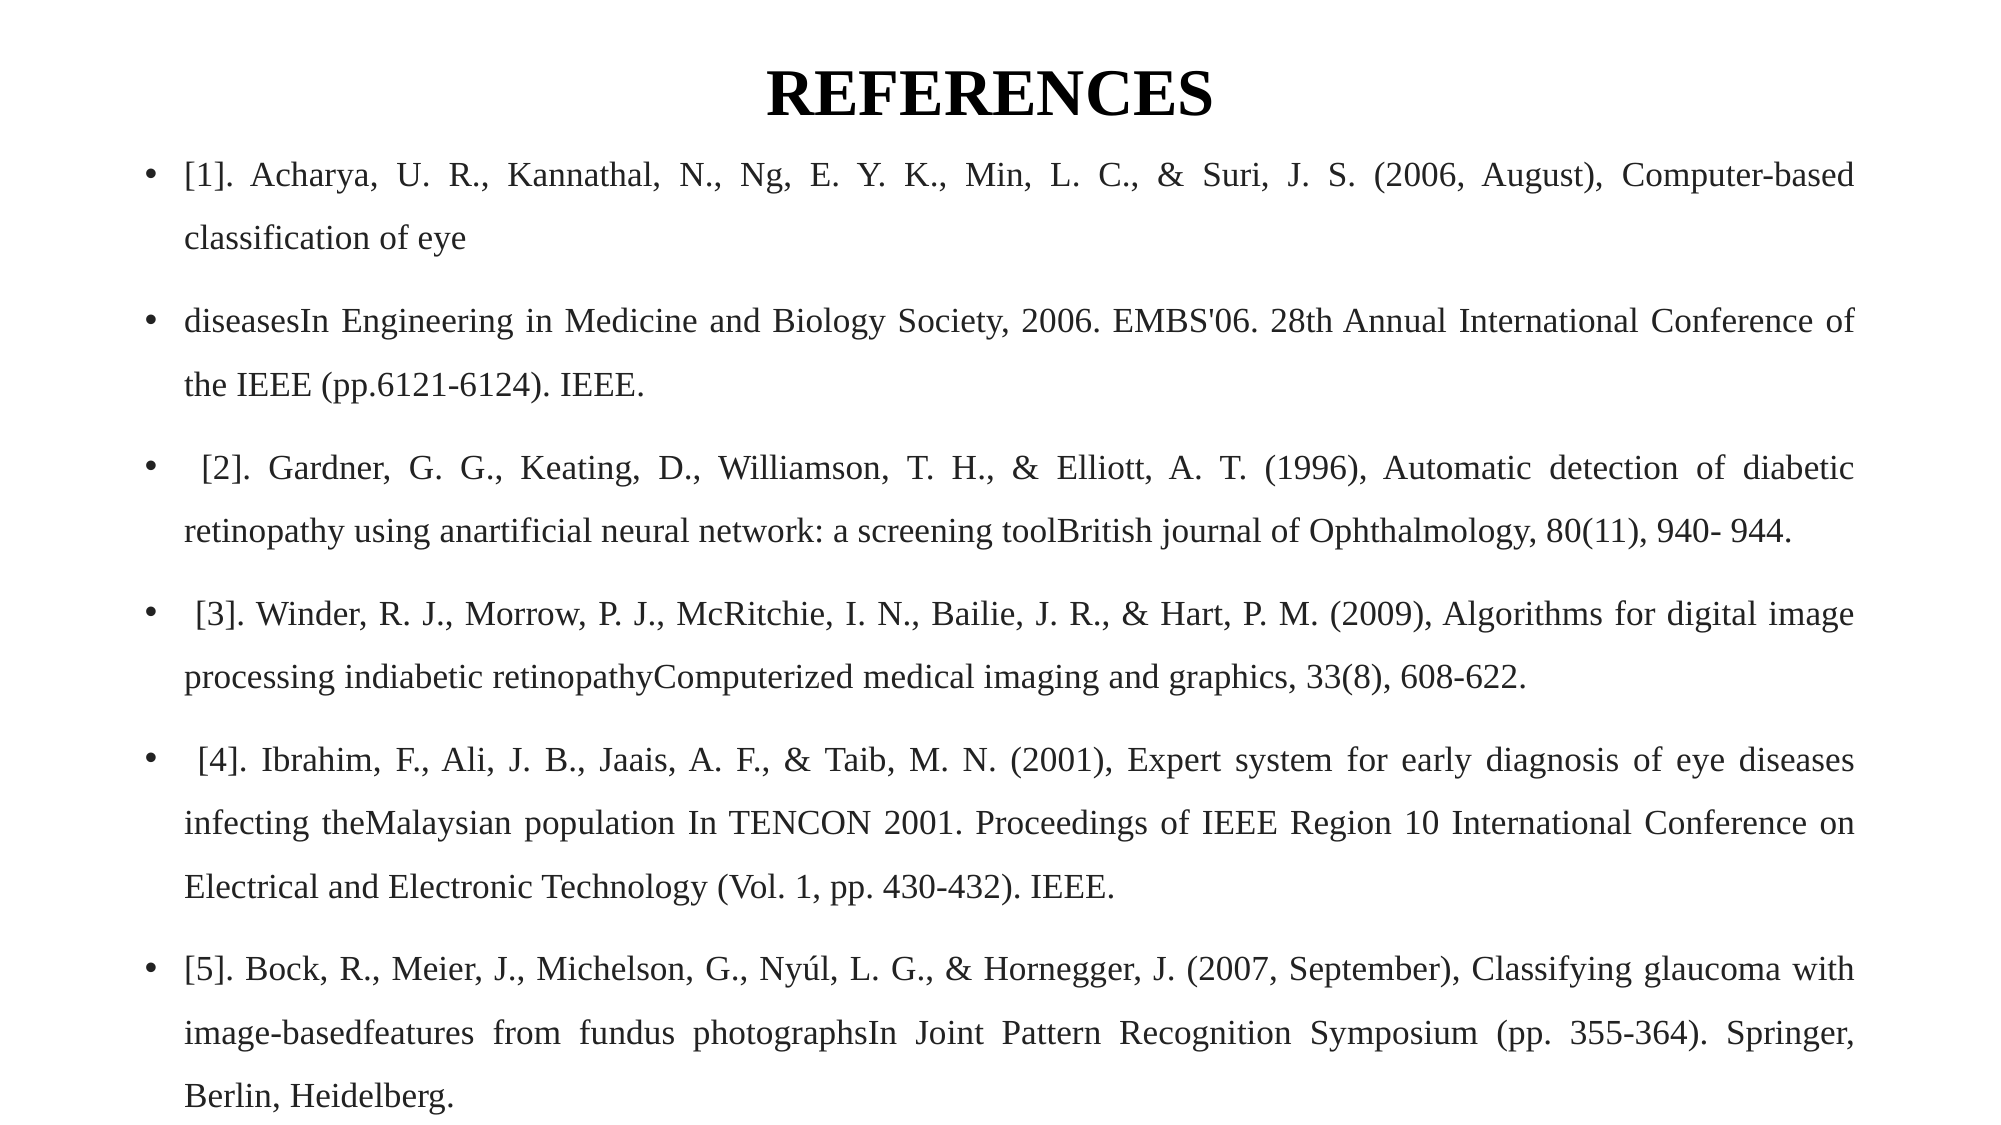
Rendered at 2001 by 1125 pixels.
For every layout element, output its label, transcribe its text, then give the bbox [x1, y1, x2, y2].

list [1]. Acharya, U. R., Kannathal, N., Ng, E. Y. K., Min, L. C., & Suri, J. S. (2006, August), Computer-based classification of eye diseasesIn Engineering in Medicine and Biology Society, 2006. EMBS'06. 28th Annual International Conference of the IEEE (pp.6121-6124). IEEE. [2]. Gardner, G. G., Keating, D., Williamson, T. H., & Elliott, A. T. (1996), Automatic detection of diabetic retinopathy using anartificial neural network: a screening toolBritish journal of Ophthalmology, 80(11), 940- 944. [3]. Winder, R. J., Morrow, P. J., McRitchie, I. N., Bailie, J. R., & Hart, P. M. (2009), Algorithms for digital image processing indiabetic retinopathyComputerized medical imaging and graphics, 33(8), 608-622. [4]. Ibrahim, F., Ali, J. B., Jaais, A. F., & Taib, M. N. (2001), Expert system for early diagnosis of eye diseases infecting theMalaysian population In TENCON 2001. Proceedings of IEEE Region 10 International Conference on Electrical and Electronic Technology (Vol. 1, pp. 430-432). IEEE. [5]. Bock, R., Meier, J., Michelson, G., Nyúl, L. G., & Hornegger, J. (2007, September), Classifying glaucoma with image-basedfeatures from fundus photographsIn Joint Pattern Recognition Symposium (pp. 355-364). Springer, Berlin, Heidelberg. [136, 122, 1863, 1125]
title REFERENCES [127, 14, 1854, 124]
